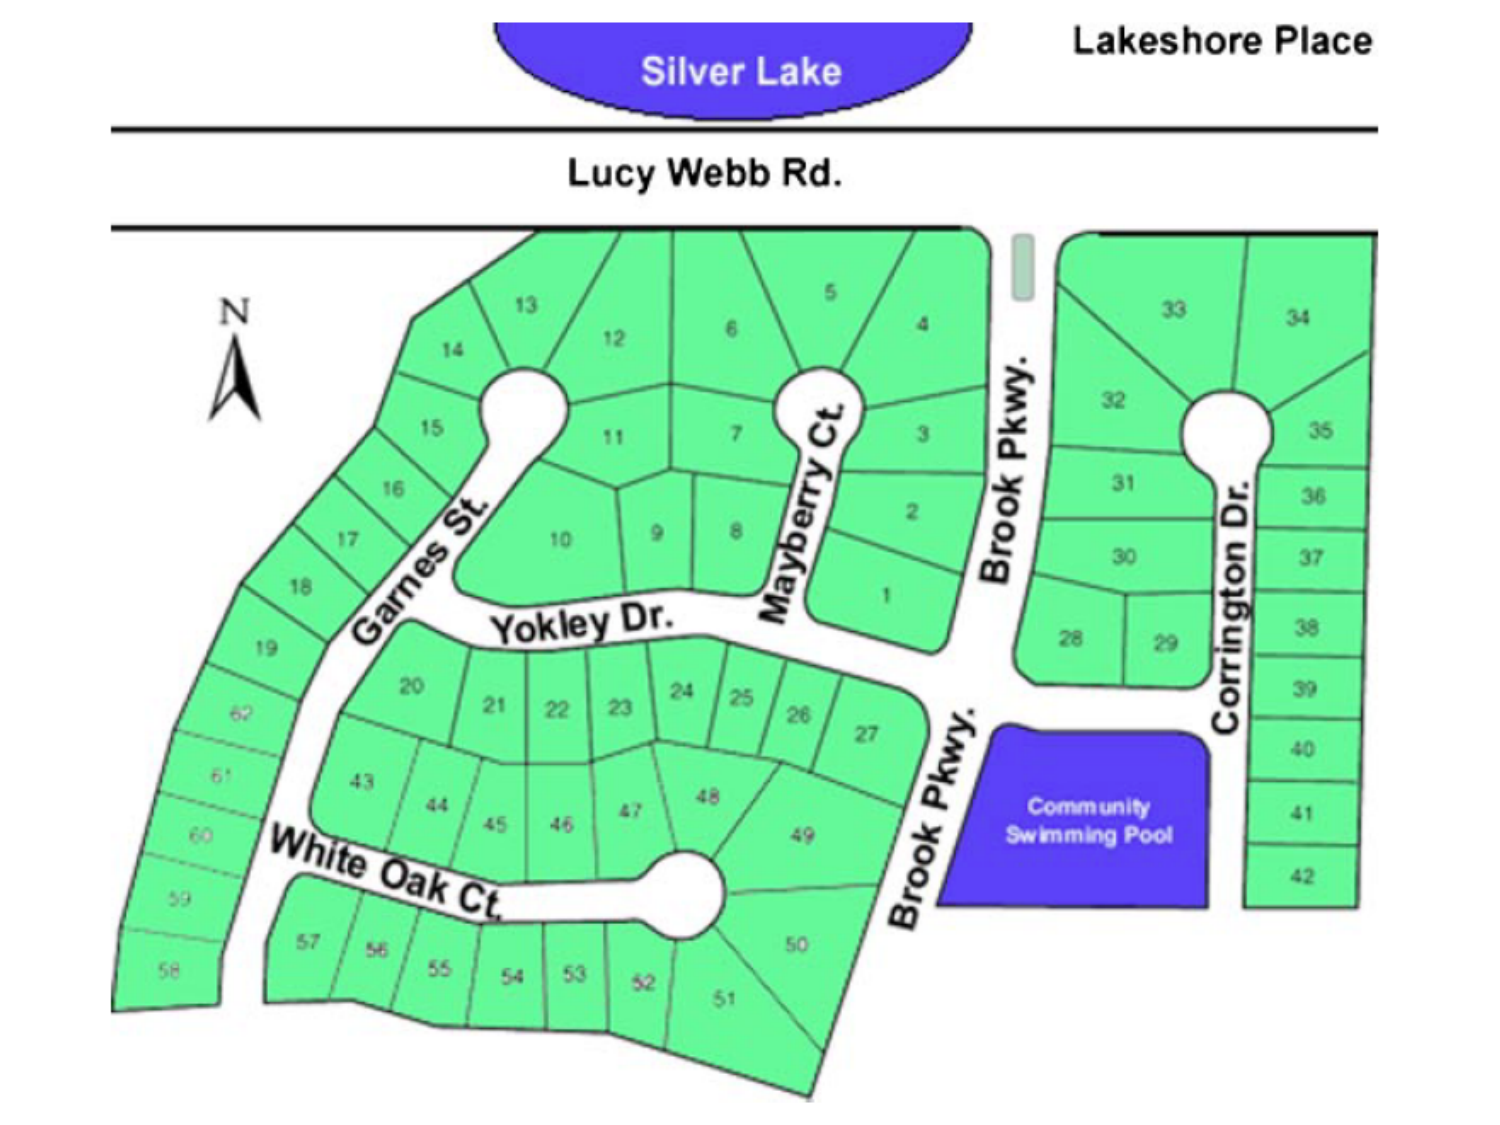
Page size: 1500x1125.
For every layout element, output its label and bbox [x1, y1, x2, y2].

picture [78, 0, 1421, 1125]
